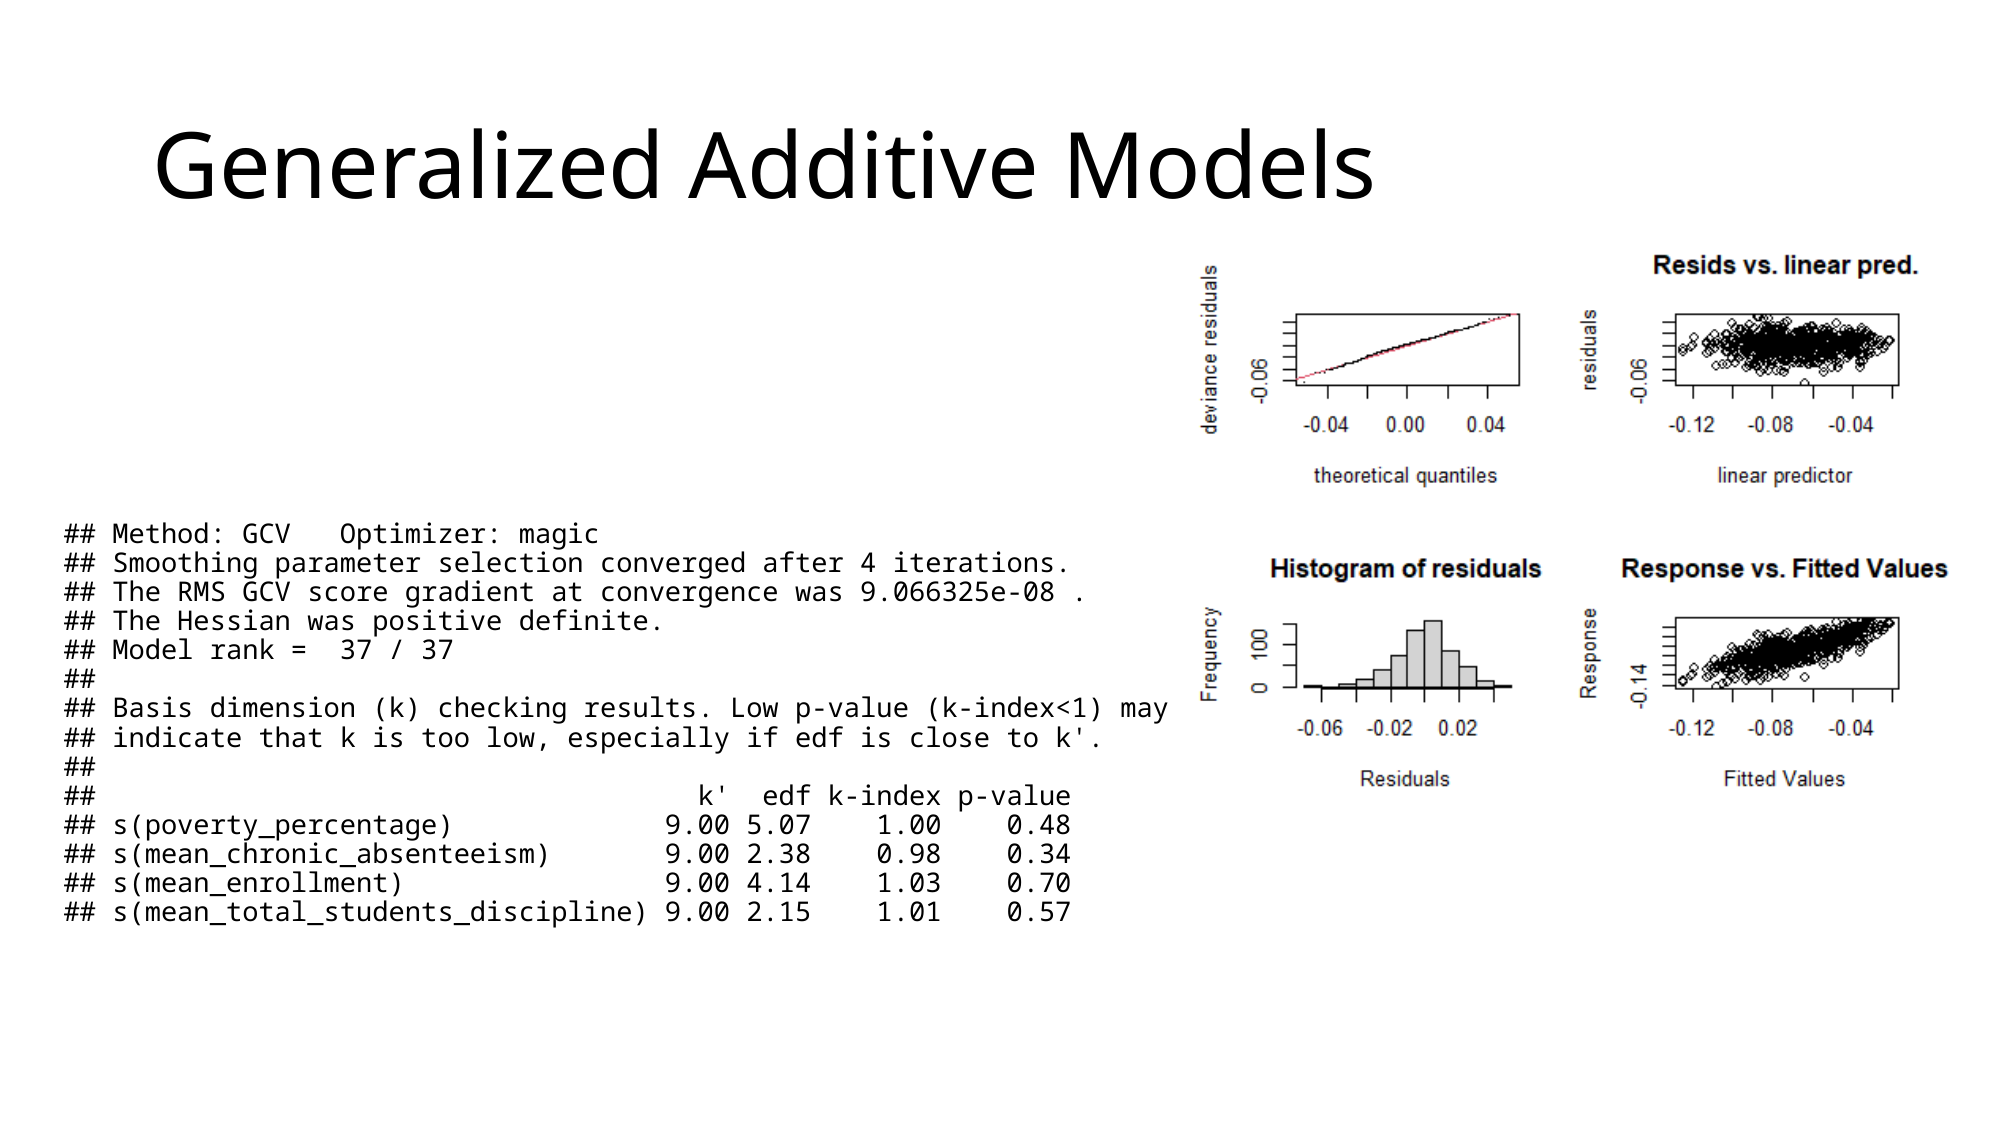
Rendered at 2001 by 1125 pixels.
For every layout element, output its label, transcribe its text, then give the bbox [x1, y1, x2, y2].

list ## Method: GCV Optimizer: magic ## Smoothing parameter selection converged after 4 iterations. ## The RMS GCV score gradient at convergence was 9.066325e-08 . ## The Hessian was positive definite. ## Model rank = 37 / 37 ## ## Basis dimension (k) checking results. Low p-value (k-index<1) may ## indicate that k is too low, especially if edf is close to k'. ## ## k' edf k-index p-value ## s(poverty_percentage) 9.00 5.07 1.00 0.48 ## s(mean_chronic_absenteeism) 9.00 2.38 0.98 0.34 ## s(mean_enrollment) 9.00 4.14 1.03 0.70 ## s(mean_total_students_discipline) 9.00 2.15 1.01 0.57 [48, 359, 1774, 1074]
title Generalized Additive Models [137, 59, 1863, 278]
picture [1193, 211, 1952, 818]
